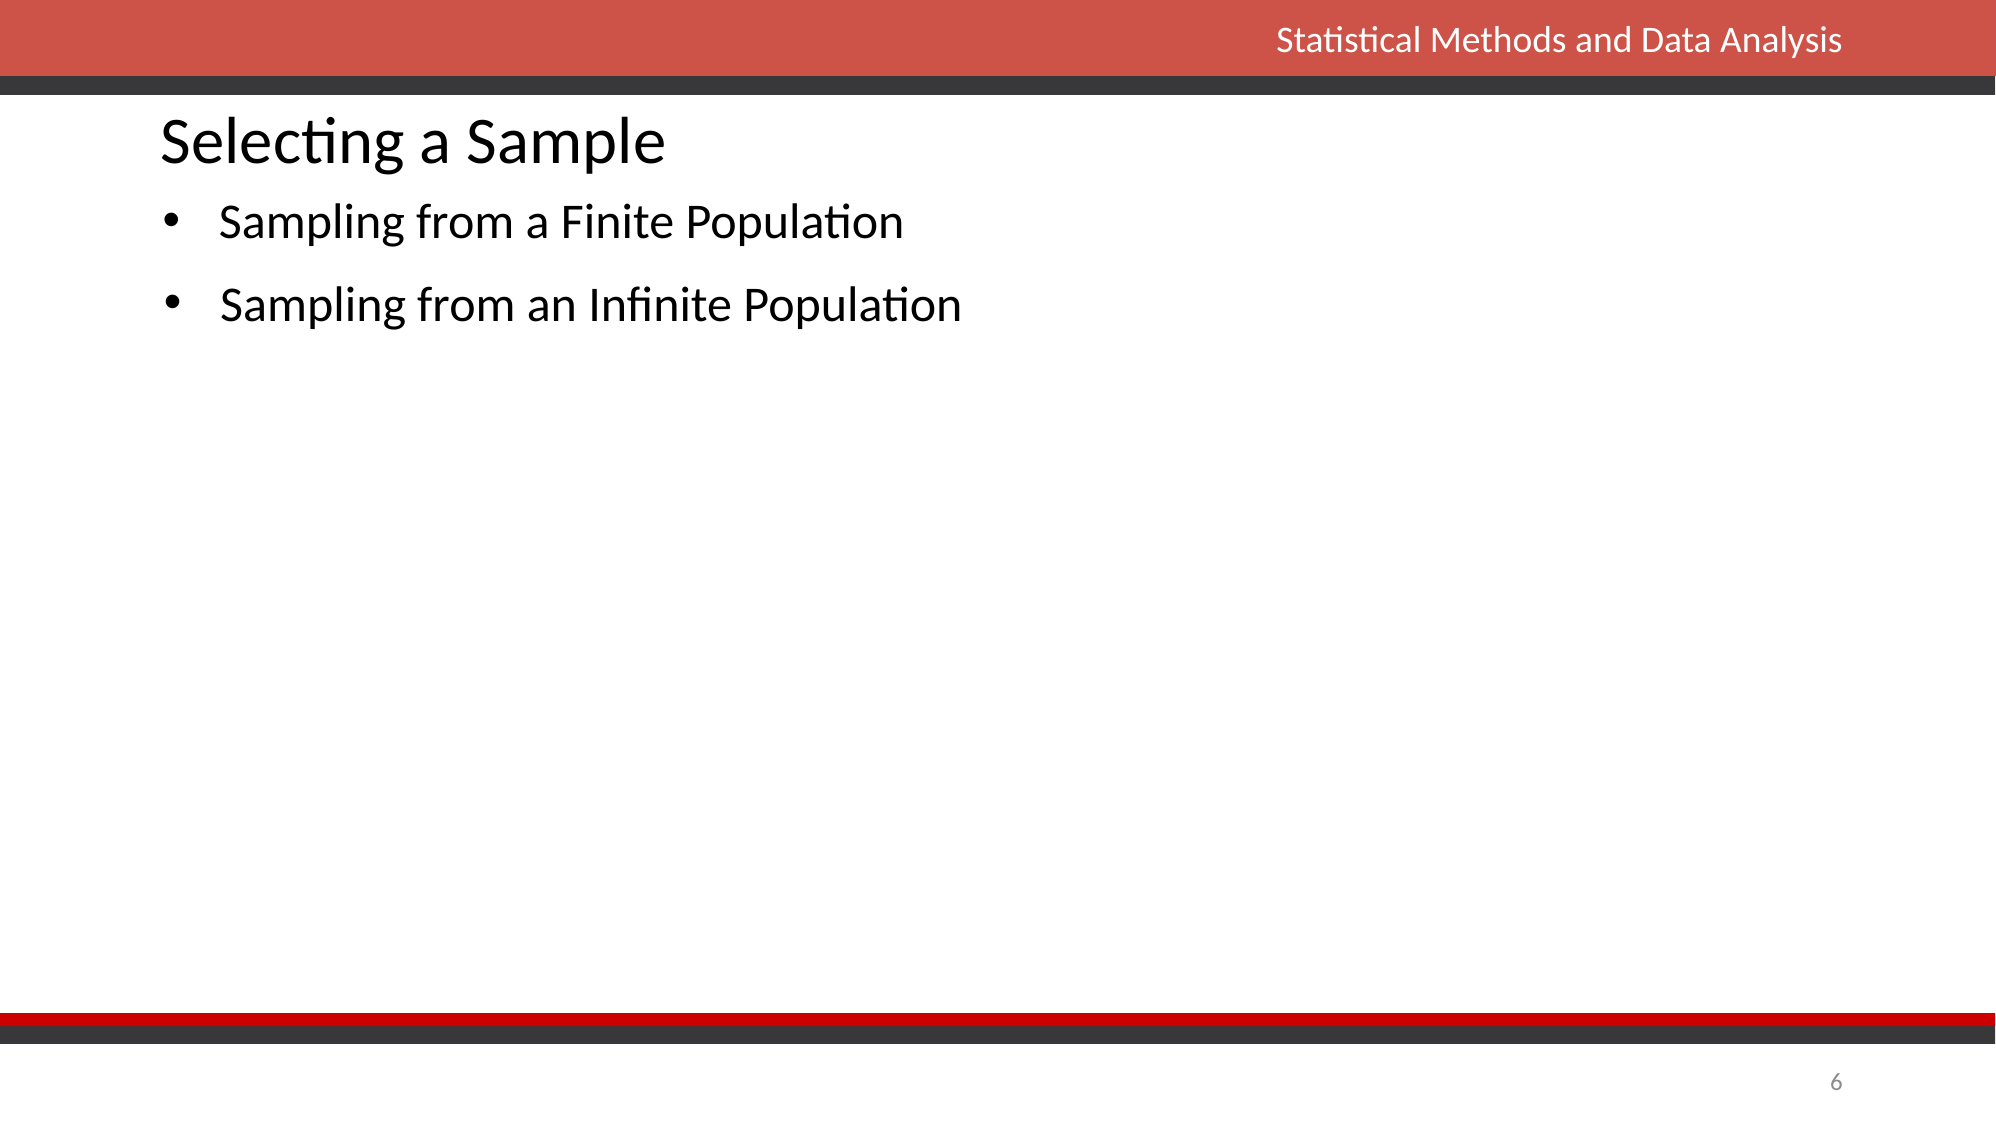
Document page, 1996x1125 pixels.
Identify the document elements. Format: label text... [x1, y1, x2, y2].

picture [0, 1027, 1996, 1044]
text_box Sampling from an Infinite Population [149, 263, 1455, 339]
text_box Selecting a Sample [146, 90, 1842, 183]
slide_number 6 [1755, 1057, 1858, 1103]
picture [0, 76, 1996, 95]
text_box Sampling from a Finite Population [147, 181, 1407, 275]
